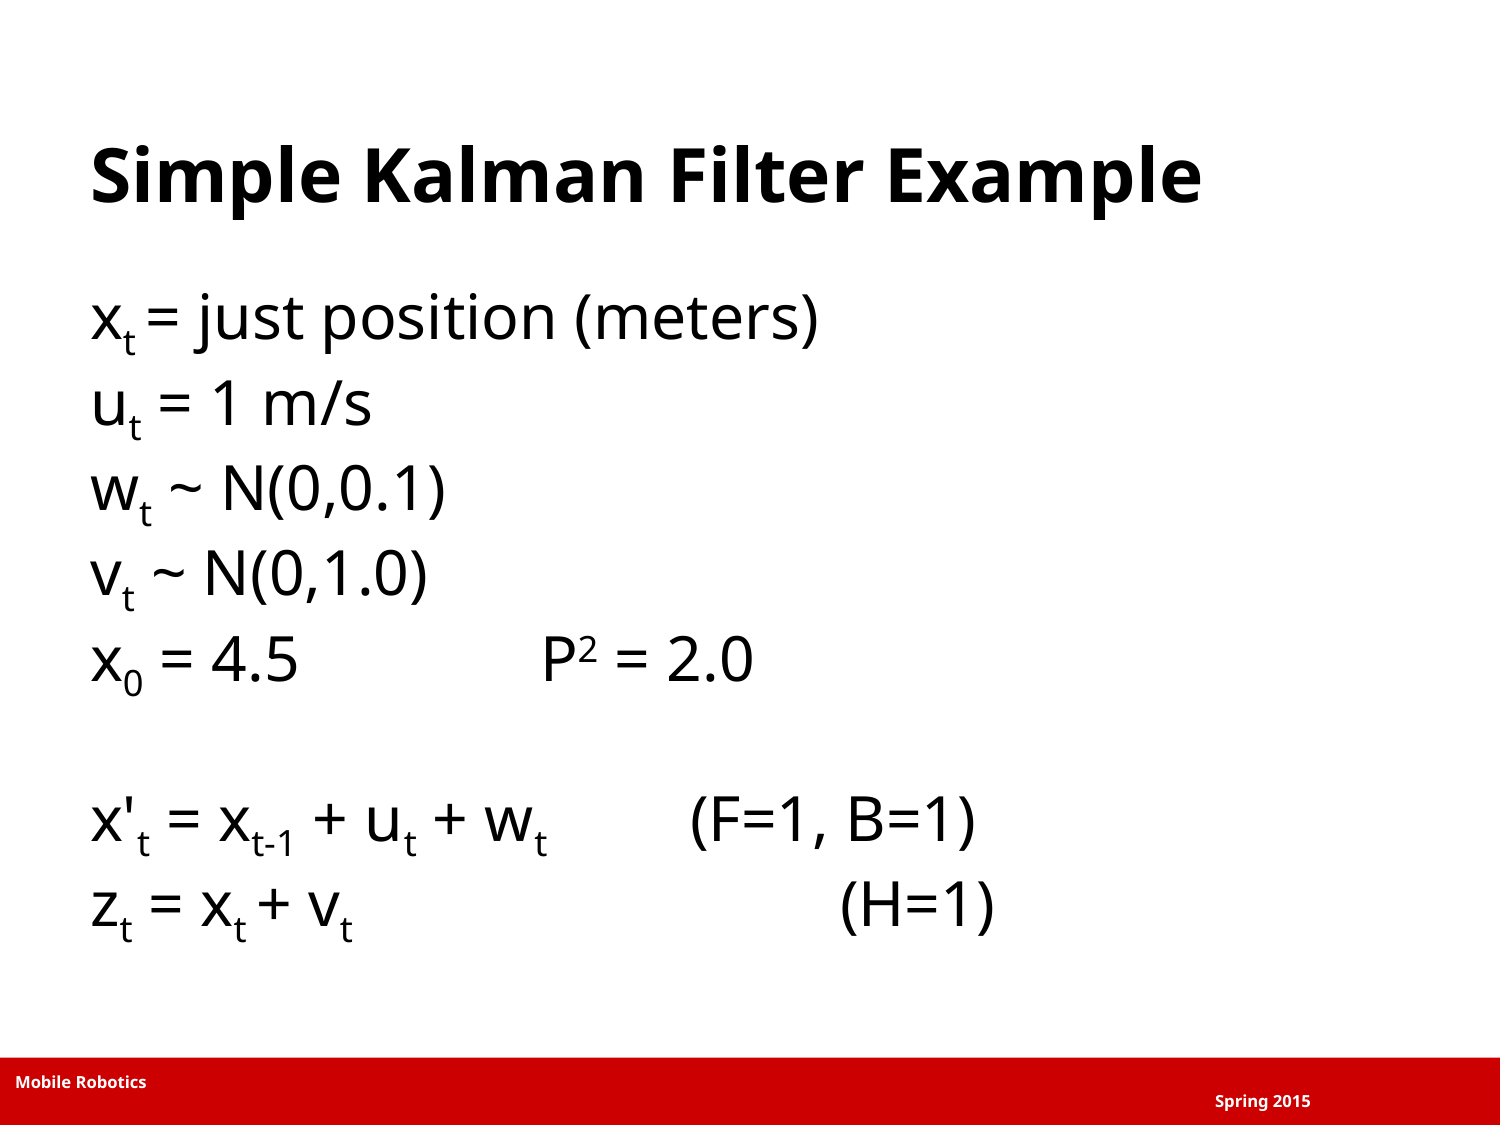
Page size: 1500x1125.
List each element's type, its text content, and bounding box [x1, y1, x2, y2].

list xt = just position (meters) ut = 1 m/s wt ~ N(0,0.1) vt ~ N(0,1.0) x0 = 4.5 P2 = 2.0 x't = xt-1 + ut + wt (F=1, B=1) zt = xt + vt (H=1) [75, 262, 1425, 1078]
title Simple Kalman Filter Example [75, 45, 1425, 233]
